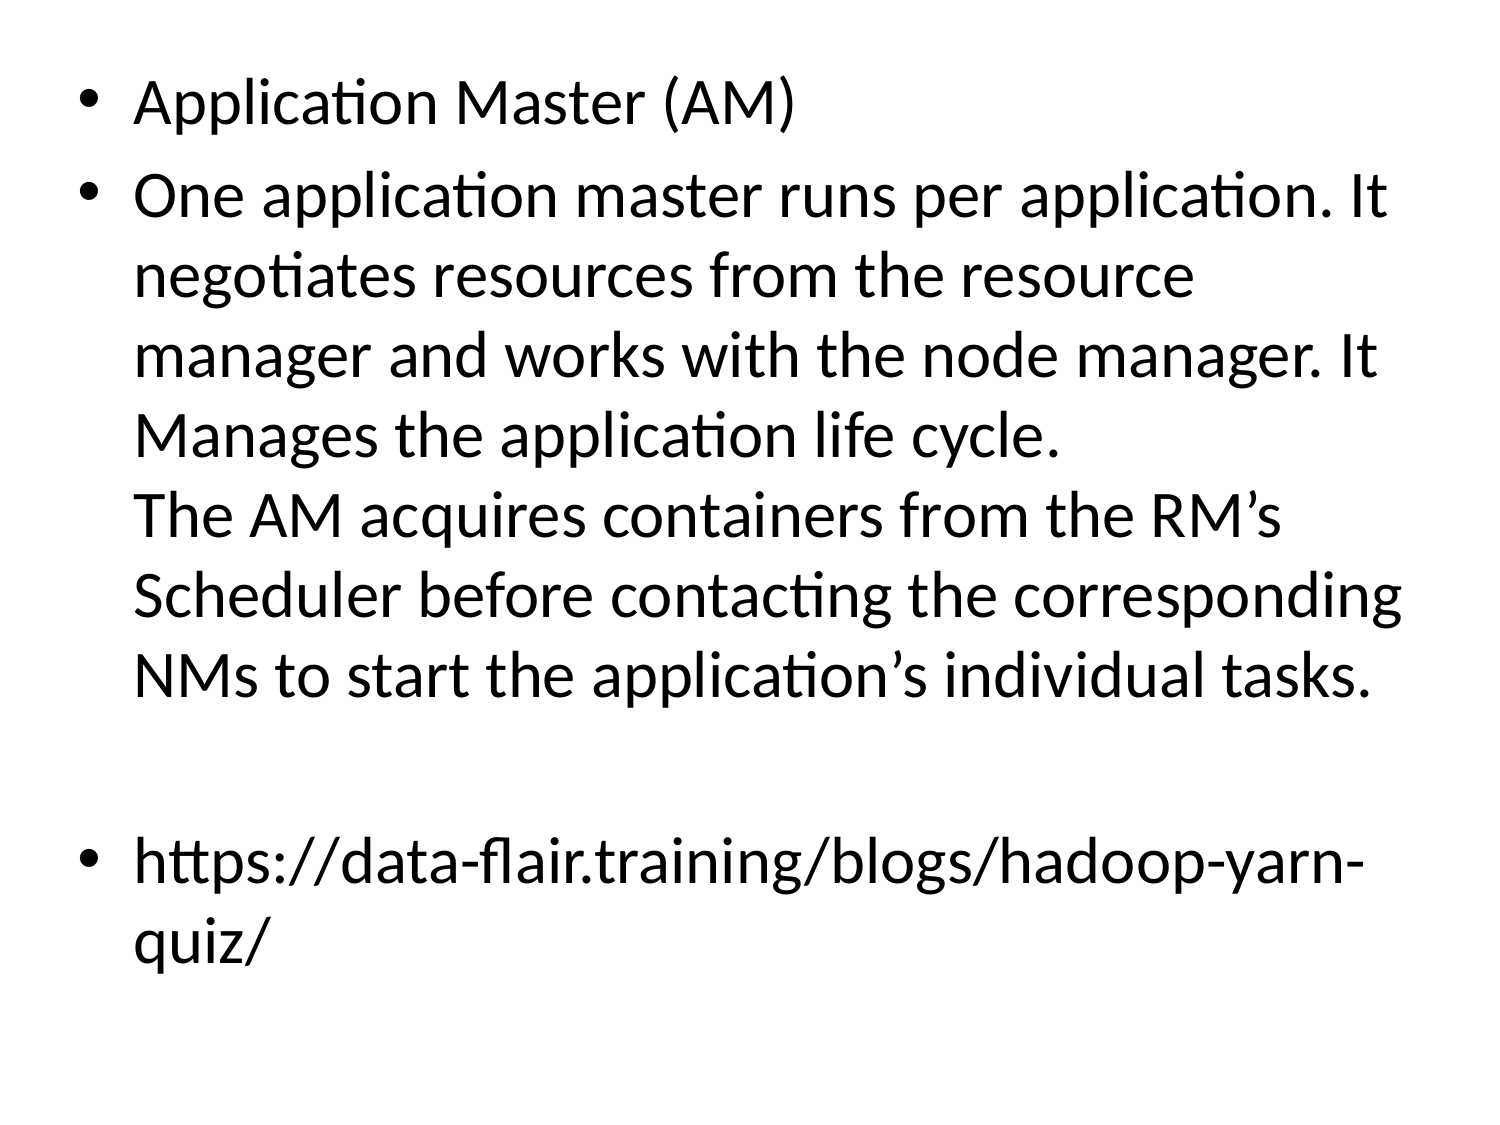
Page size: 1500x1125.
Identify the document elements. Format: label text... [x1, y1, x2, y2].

list Application Master (AM) One application master runs per application. It negotiates resources from the resource manager and works with the node manager. It Manages the application life cycle. The AM acquires containers from the RM’s Scheduler before contacting the corresponding NMs to start the application’s individual tasks. https://data-flair.training/blogs/hadoop-yarn-quiz/ [62, 50, 1425, 1005]
